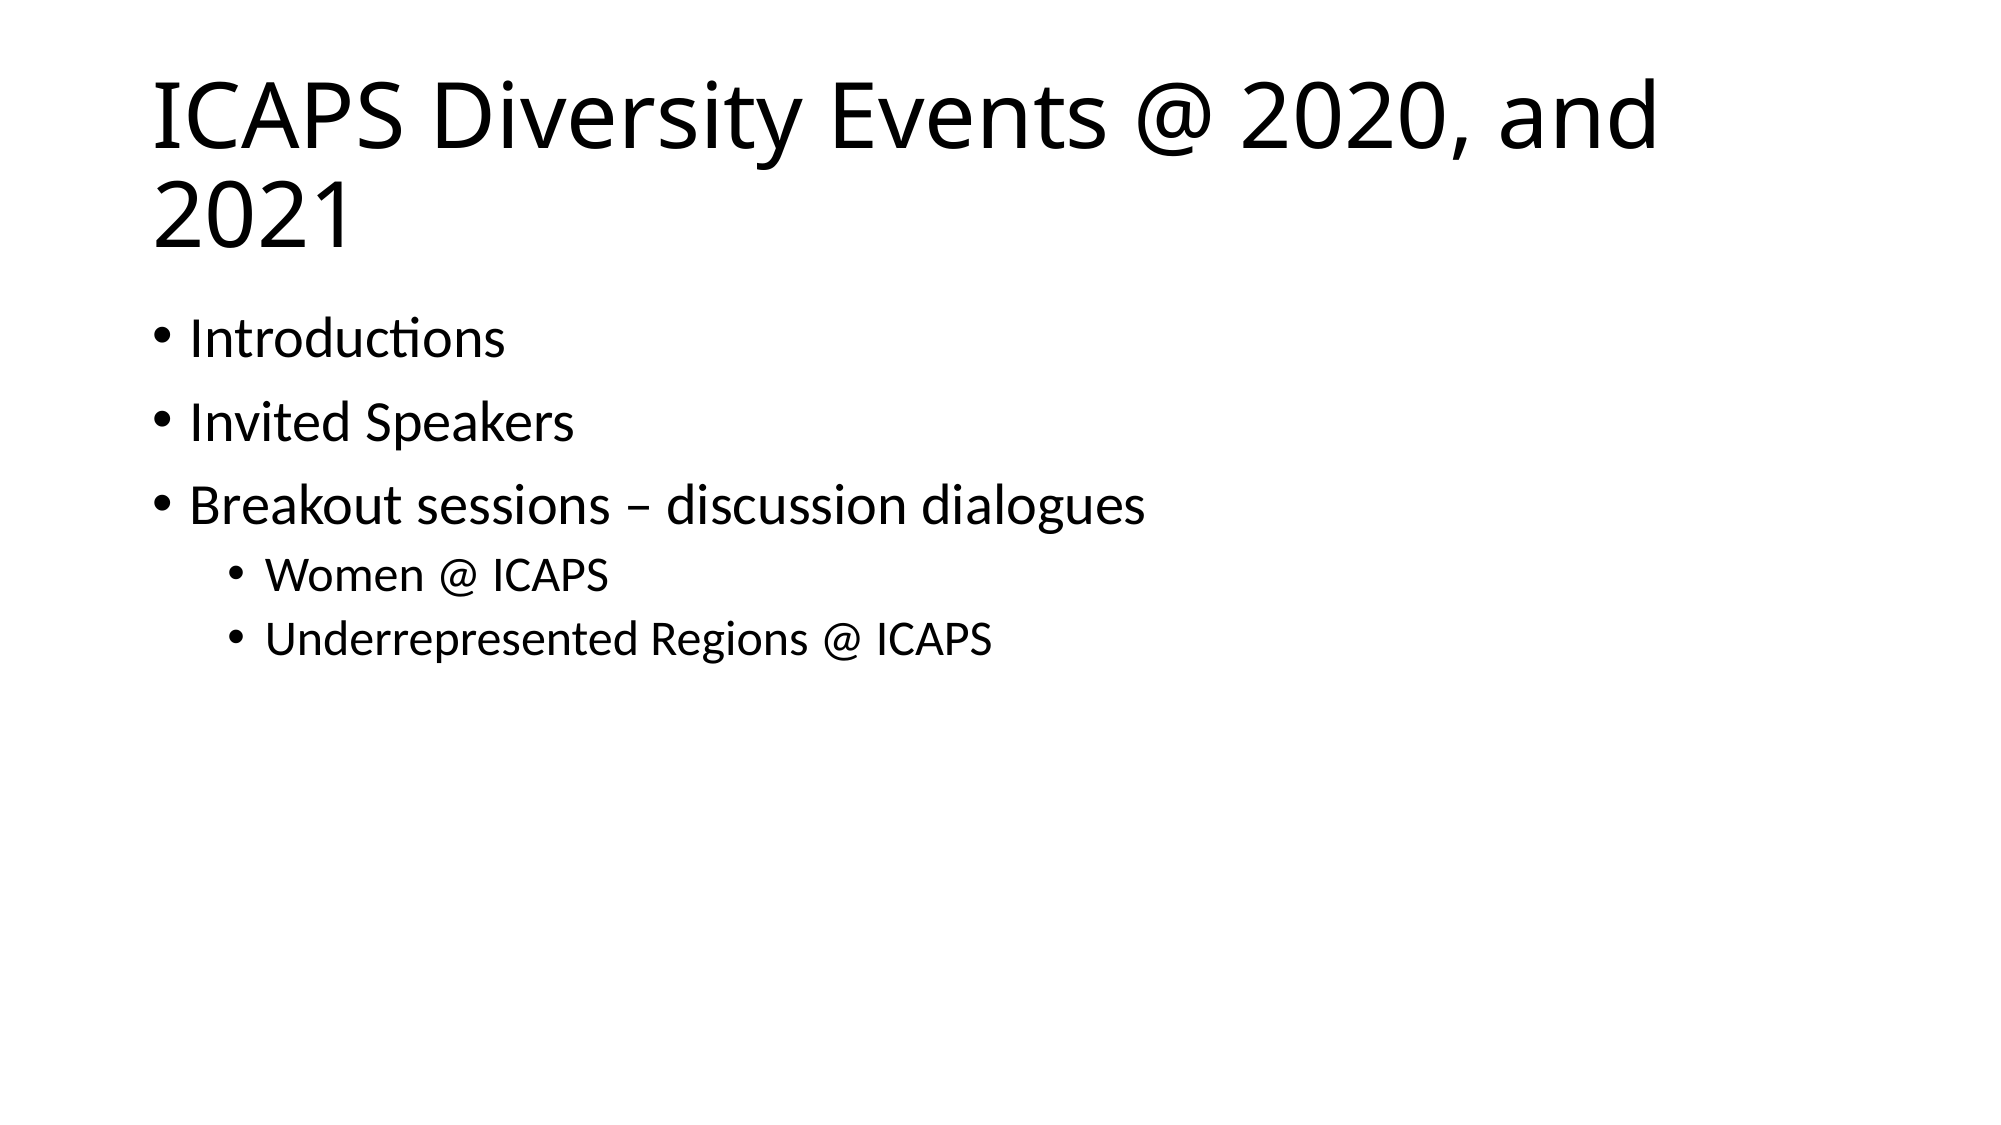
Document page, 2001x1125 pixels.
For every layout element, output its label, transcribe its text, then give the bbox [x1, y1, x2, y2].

title ICAPS Diversity Events @ 2020, and 2021 [137, 59, 1863, 278]
list Introductions Invited Speakers Breakout sessions – discussion dialogues Women @ ICAPS Underrepresented Regions @ ICAPS [137, 299, 1863, 1014]
